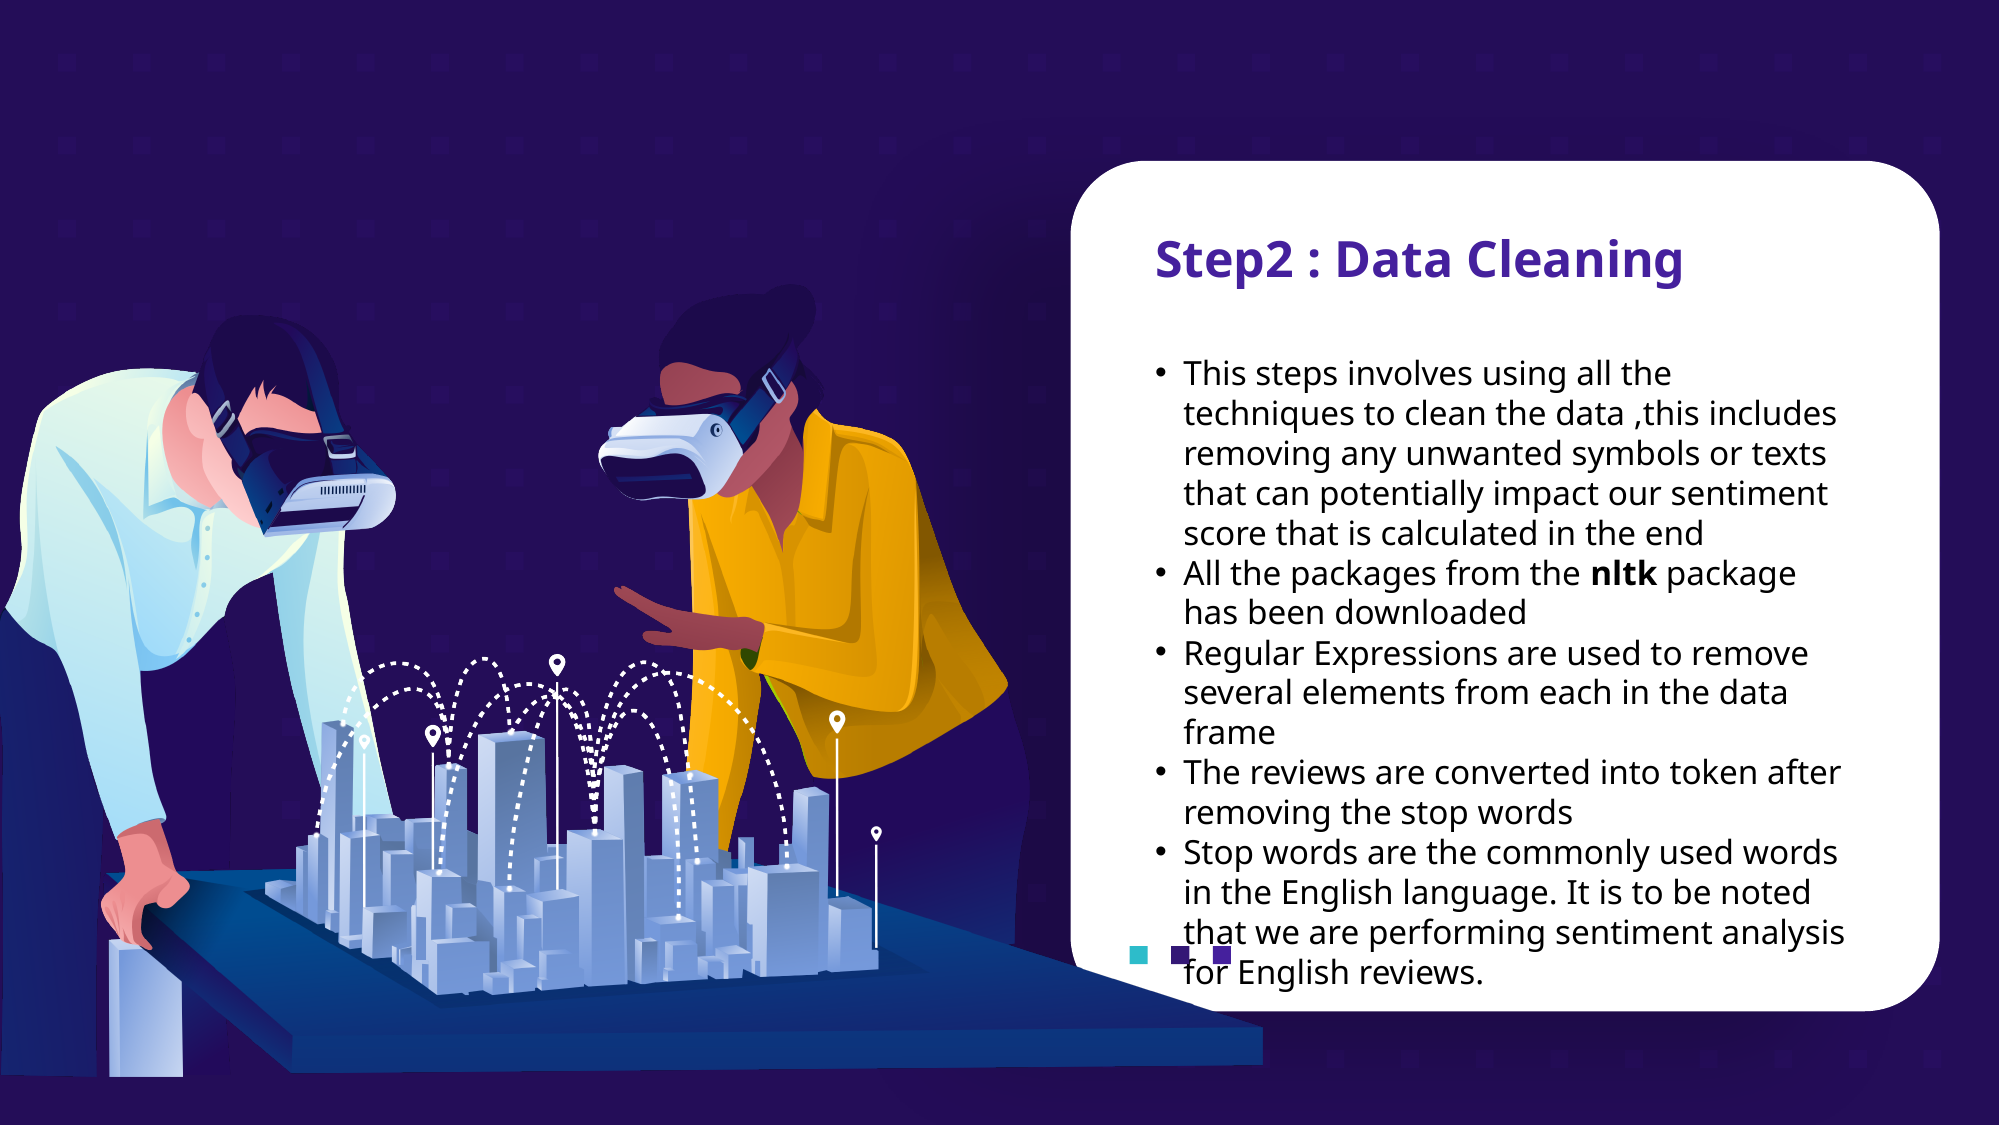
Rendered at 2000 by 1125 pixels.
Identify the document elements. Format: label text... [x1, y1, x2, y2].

text_box [1068, 158, 1942, 1014]
text_box Step2 : Data Cleaning [1155, 227, 1851, 288]
picture [0, 284, 1263, 1077]
text_box This steps involves using all the techniques to clean the data ,this includes removing any unwanted symbols or texts that can potentially impact our sentiment score that is calculated in the end All the packages from the nltk package has been downloaded Regular Expressions are used to remove several elements from each in the data frame The reviews are converted into token after removing the stop words Stop words are the commonly used words in the English language. It is to be noted that we are performing sentiment analysis for English reviews. [1155, 352, 1851, 1125]
